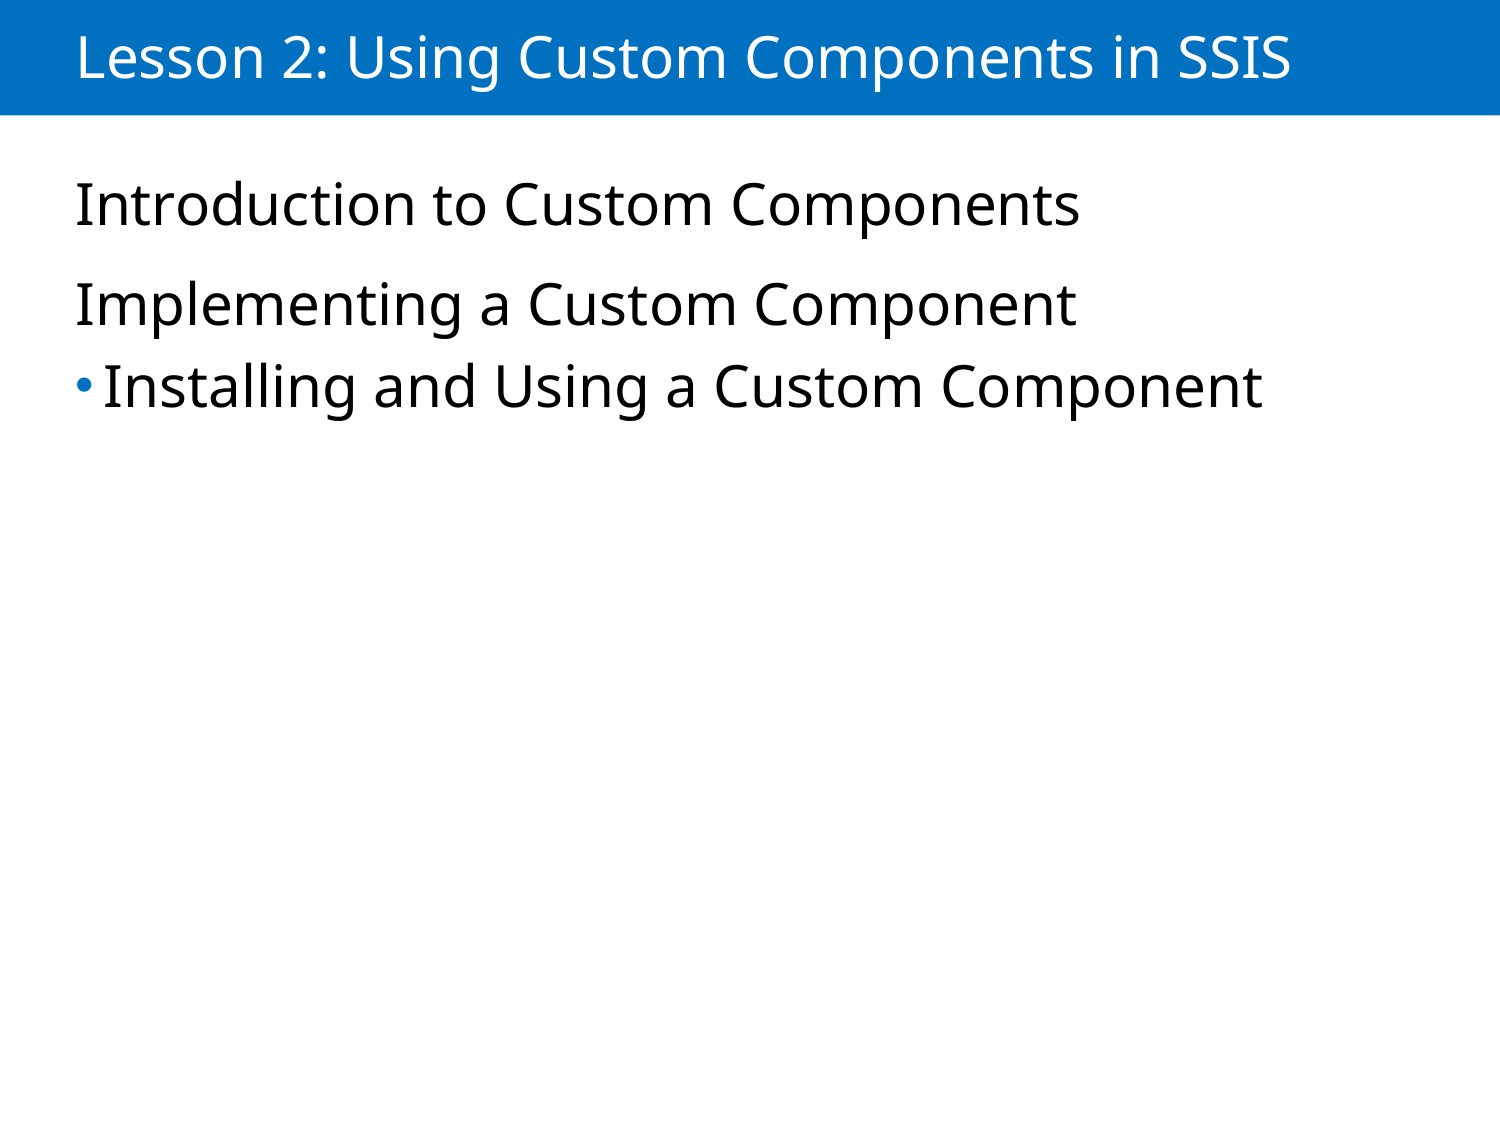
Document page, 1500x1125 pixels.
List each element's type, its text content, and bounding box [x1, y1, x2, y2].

title Lesson 2: Using Custom Components in SSIS [75, 0, 1351, 122]
list Introduction to Custom Components Implementing a Custom Component Installing and Using a Custom Component [74, 167, 1408, 1013]
